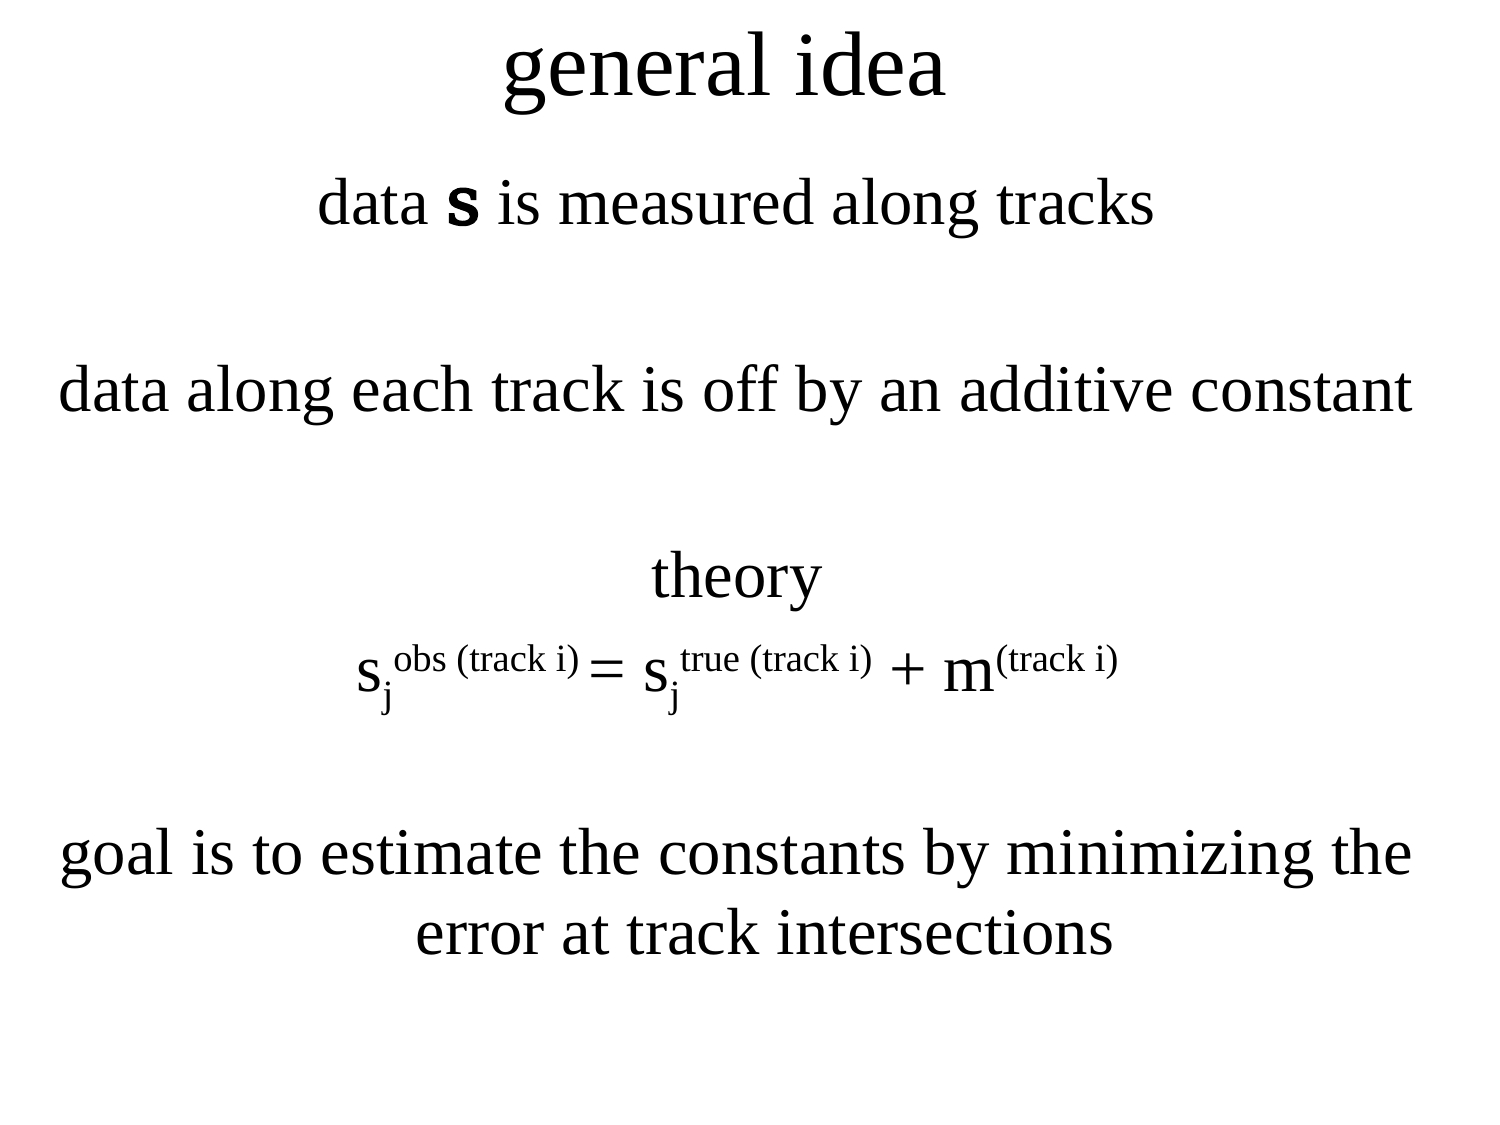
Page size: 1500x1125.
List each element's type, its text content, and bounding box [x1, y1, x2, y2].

title general idea [50, 24, 1400, 93]
list data s is measured along tracks data along each track is off by an additive constant theory sjobs (track i) = sjtrue (track i) + m(track i) goal is to estimate the constants by minimizing the error at track intersections [0, 149, 1475, 1075]
